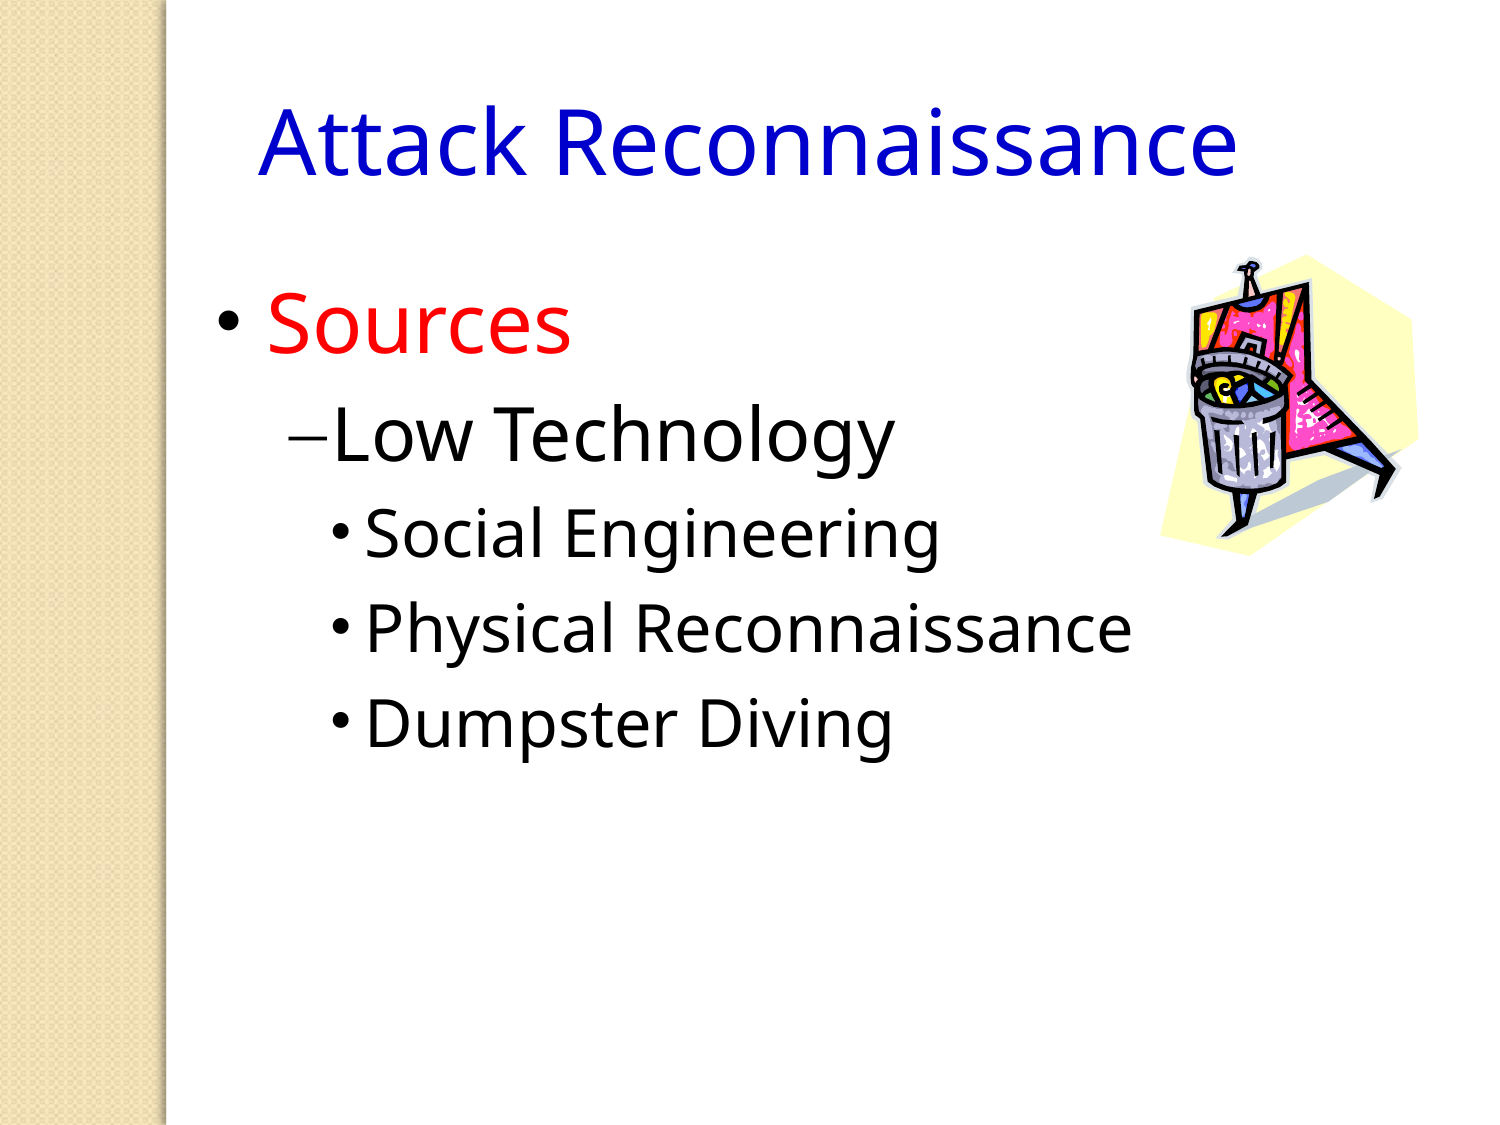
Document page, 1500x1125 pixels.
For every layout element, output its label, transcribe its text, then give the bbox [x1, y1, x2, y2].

text_box Attack Reconnaissance [74, 45, 1425, 233]
picture [0, 0, 166, 1125]
text_box Sources Low Technology Social Engineering Physical Reconnaissance Dumpster Diving [199, 262, 1338, 1005]
picture [1153, 247, 1426, 563]
